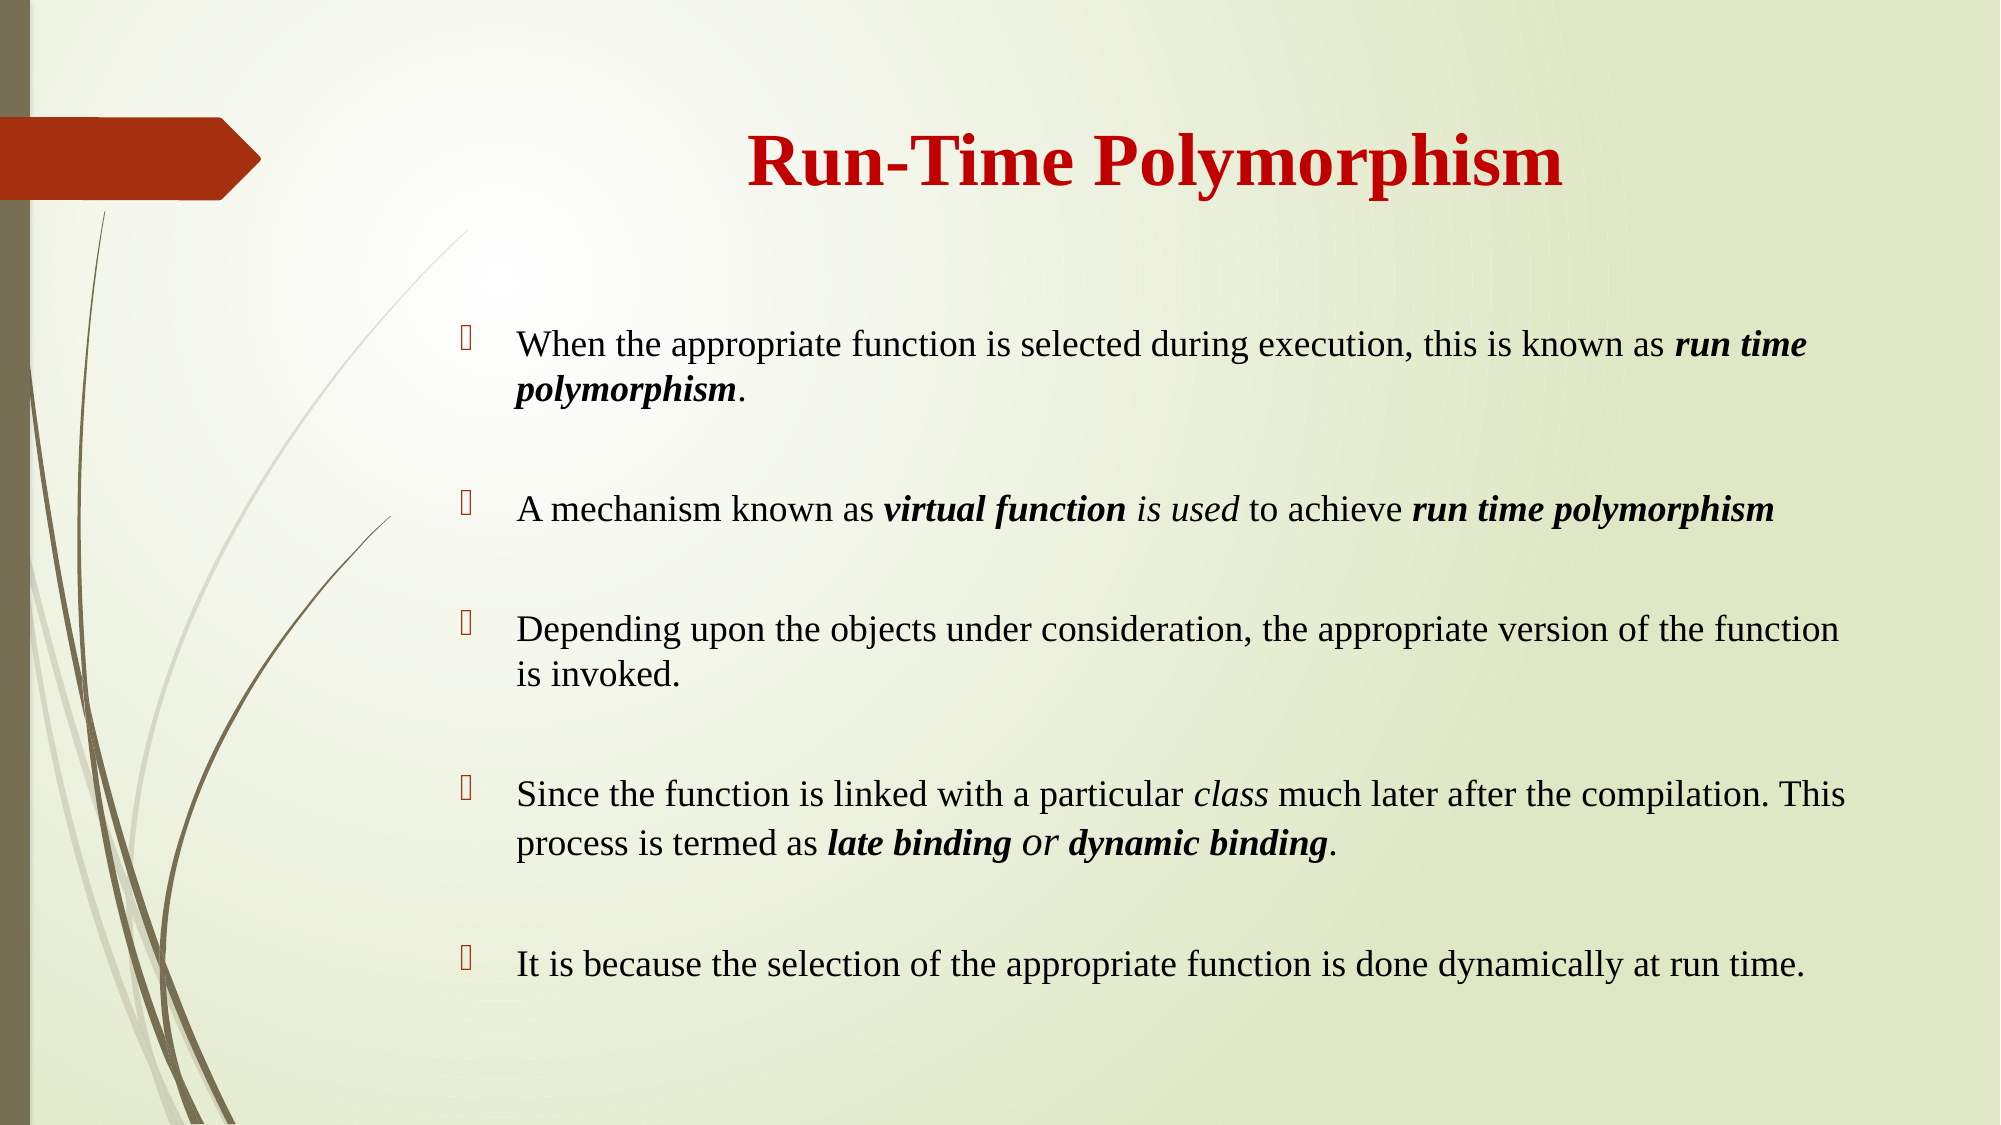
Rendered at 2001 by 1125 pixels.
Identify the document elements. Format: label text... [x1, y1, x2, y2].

text_box Run-Time Polymorphism [425, 102, 1888, 235]
list When the appropriate function is selected during execution, this is known as run time polymorphism. A mechanism known as virtual function is used to achieve run time polymorphism Depending upon the objects under consideration, the appropriate version of the function is invoked. Since the function is linked with a particular class much later after the compilation. This process is termed as late binding or dynamic binding. It is because the selection of the appropriate function is done dynamically at run time. [445, 311, 1890, 1007]
